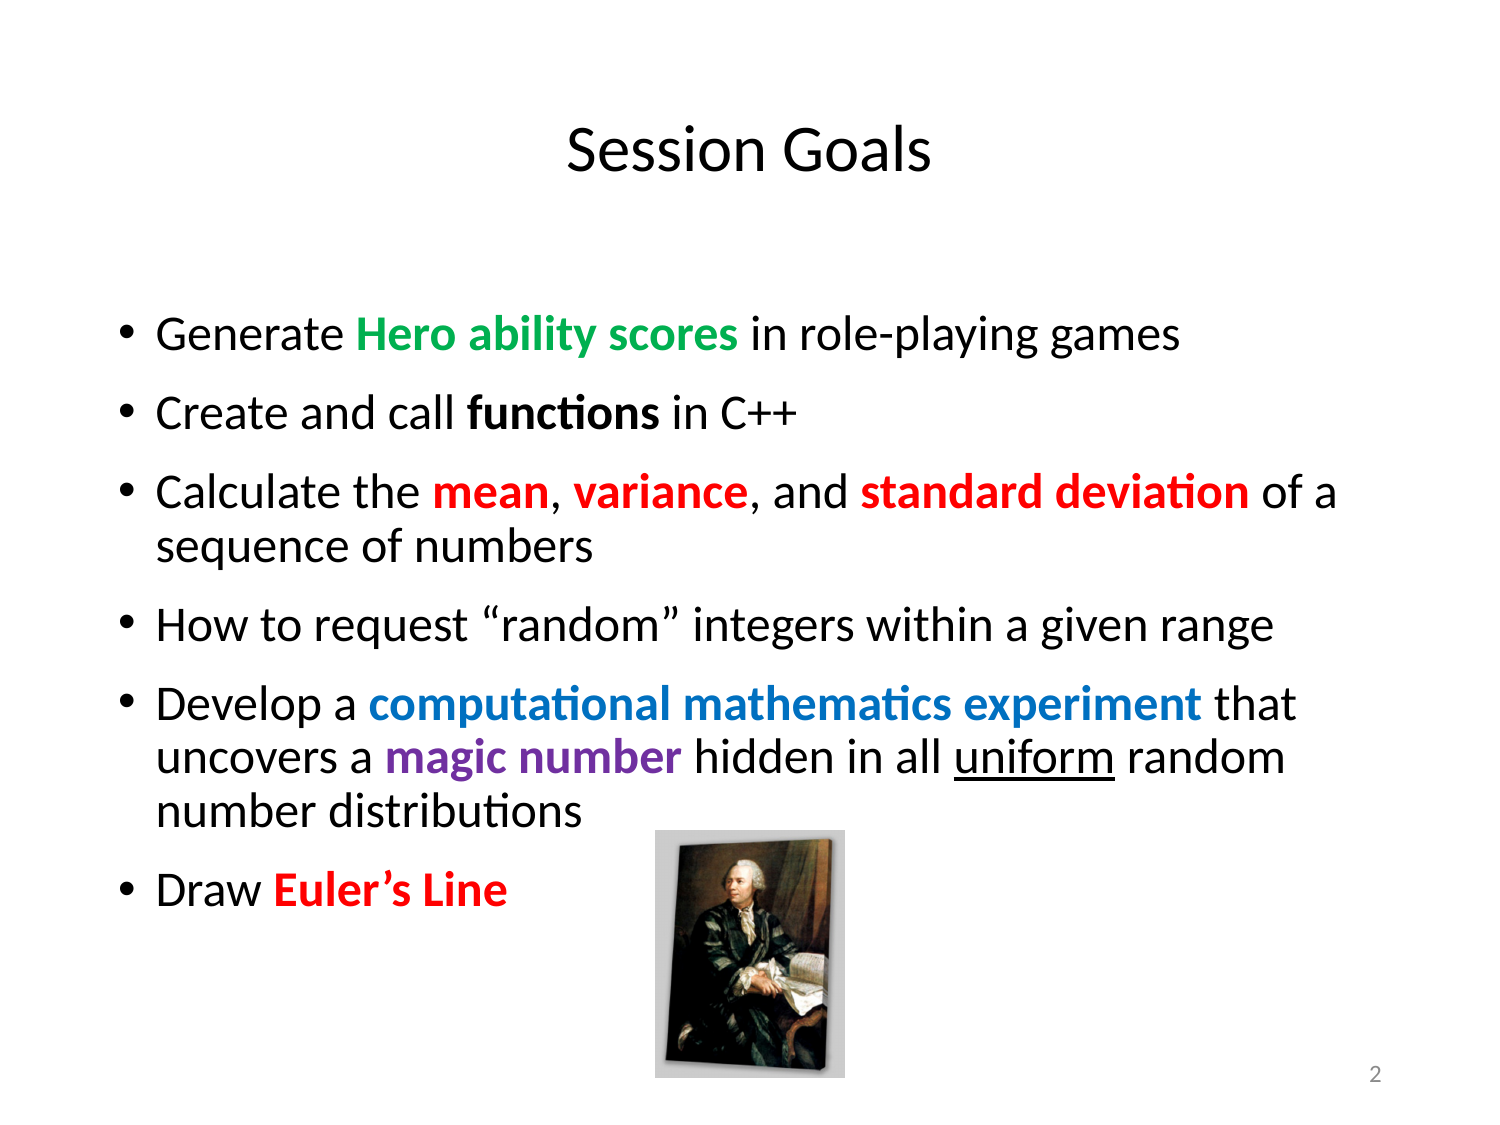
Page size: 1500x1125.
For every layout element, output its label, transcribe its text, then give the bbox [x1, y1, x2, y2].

picture [655, 830, 845, 1078]
title Session Goals [103, 59, 1397, 241]
list Generate Hero ability scores in role-playing games Create and call functions in C++ Calculate the mean, variance, and standard deviation of a sequence of numbers How to request “random” integers within a given range Develop a computational mathematics experiment that uncovers a magic number hidden in all uniform random number distributions Draw Euler’s Line [103, 299, 1397, 1053]
slide_number 2 [1059, 1042, 1397, 1103]
